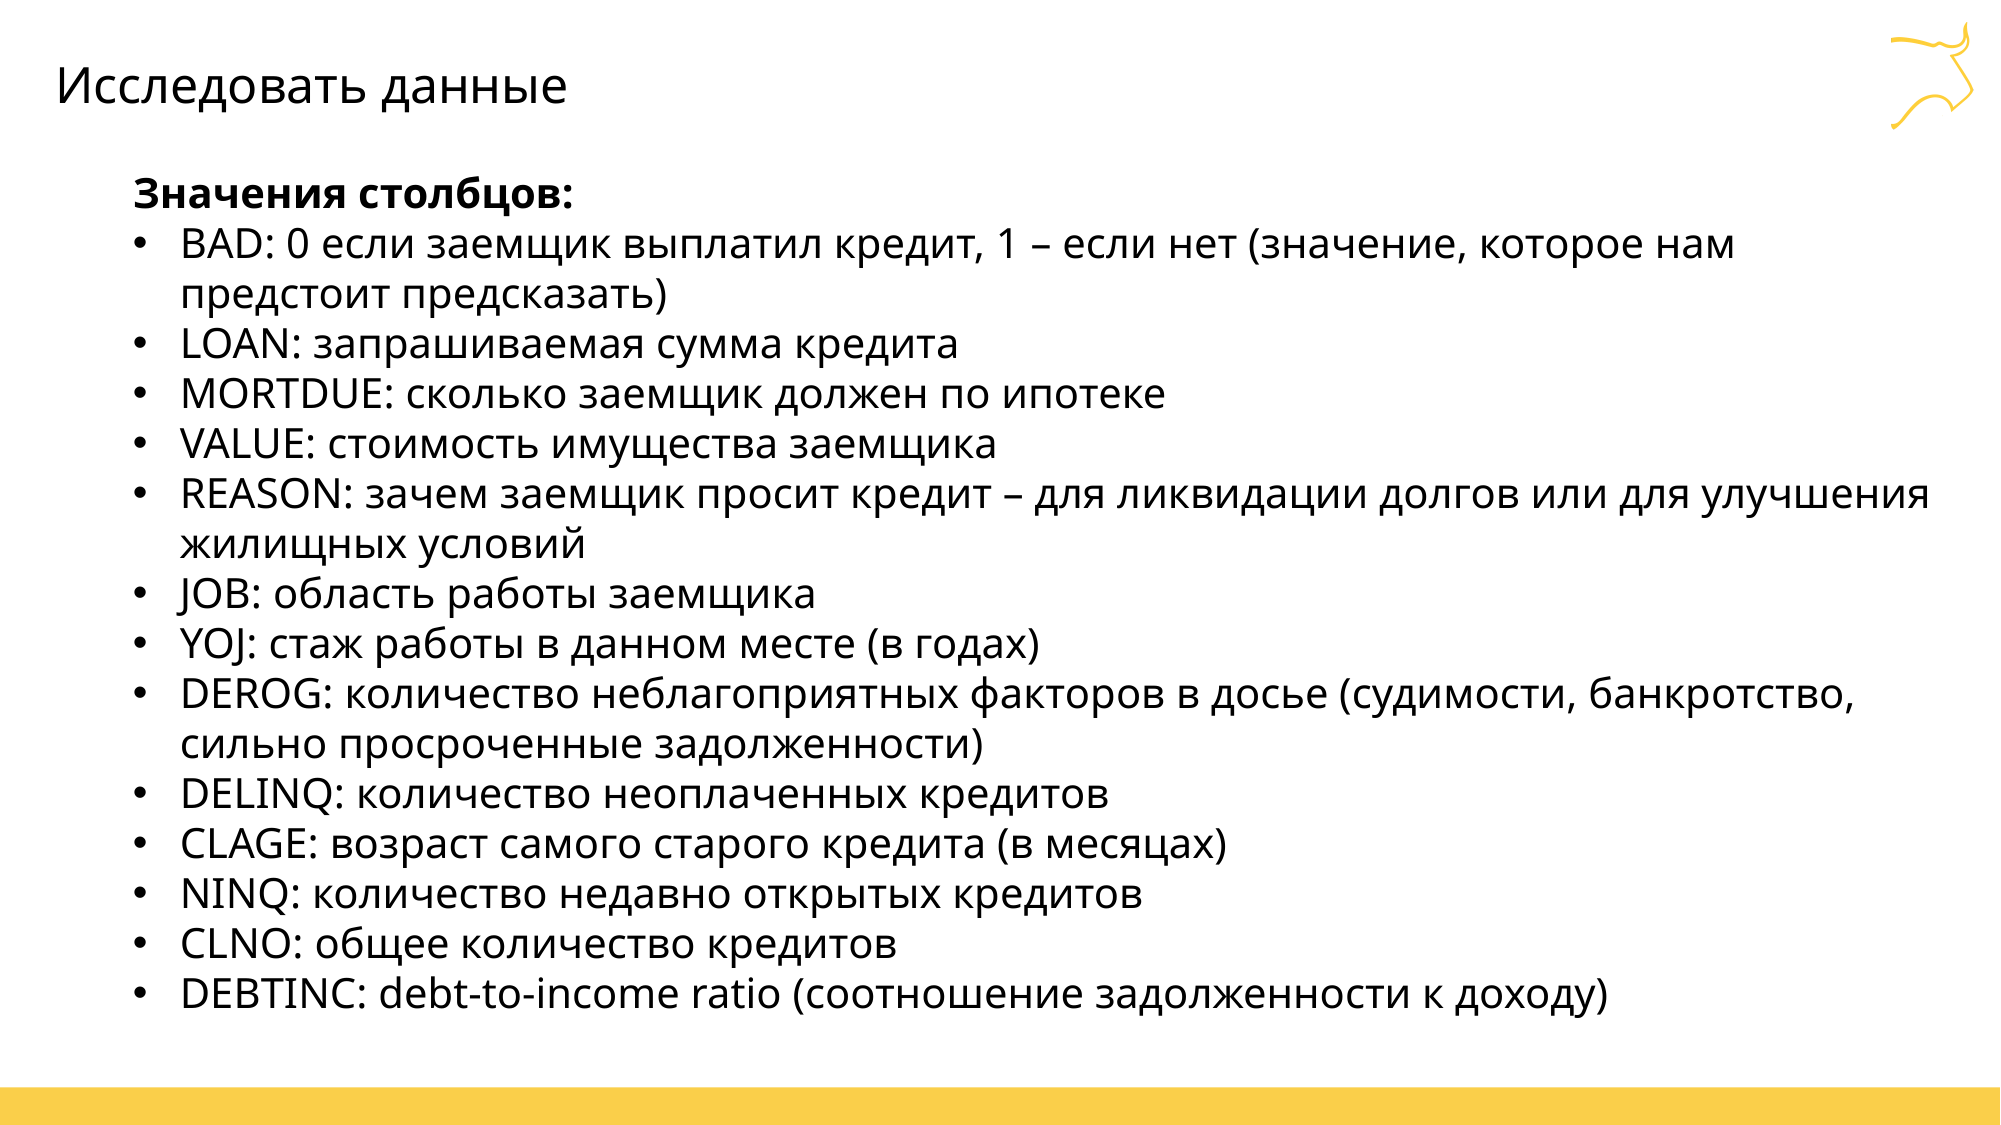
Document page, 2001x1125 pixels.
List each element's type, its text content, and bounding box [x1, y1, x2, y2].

title Исследовать данные [40, 41, 1766, 134]
text_box Значения столбцов: BAD: 0 если заемщик выплатил кредит, 1 – если нет (значение, которое нам предстоит предсказать) LOAN: запрашиваемая сумма кредита MORTDUE: сколько заемщик должен по ипотеке VALUE: стоимость имущества заемщика REASON: зачем заемщик просит кредит – для ликвидации долгов или для улучшения жилищных условий JOB: область работы заемщика YOJ: стаж работы в данном месте (в годах) DEROG: количество неблагоприятных факторов в досье (судимости, банкротство, сильно просроченные задолженности) DELINQ: количество неоплаченных кредитов CLAGE: возраст самого старого кредита (в месяцах) NINQ: количество недавно открытых кредитов CLNO: общее количество кредитов DEBTINC: debt-to-income ratio (соотношение задолженности к доходу) [118, 159, 1950, 1070]
picture [1890, 22, 2001, 153]
